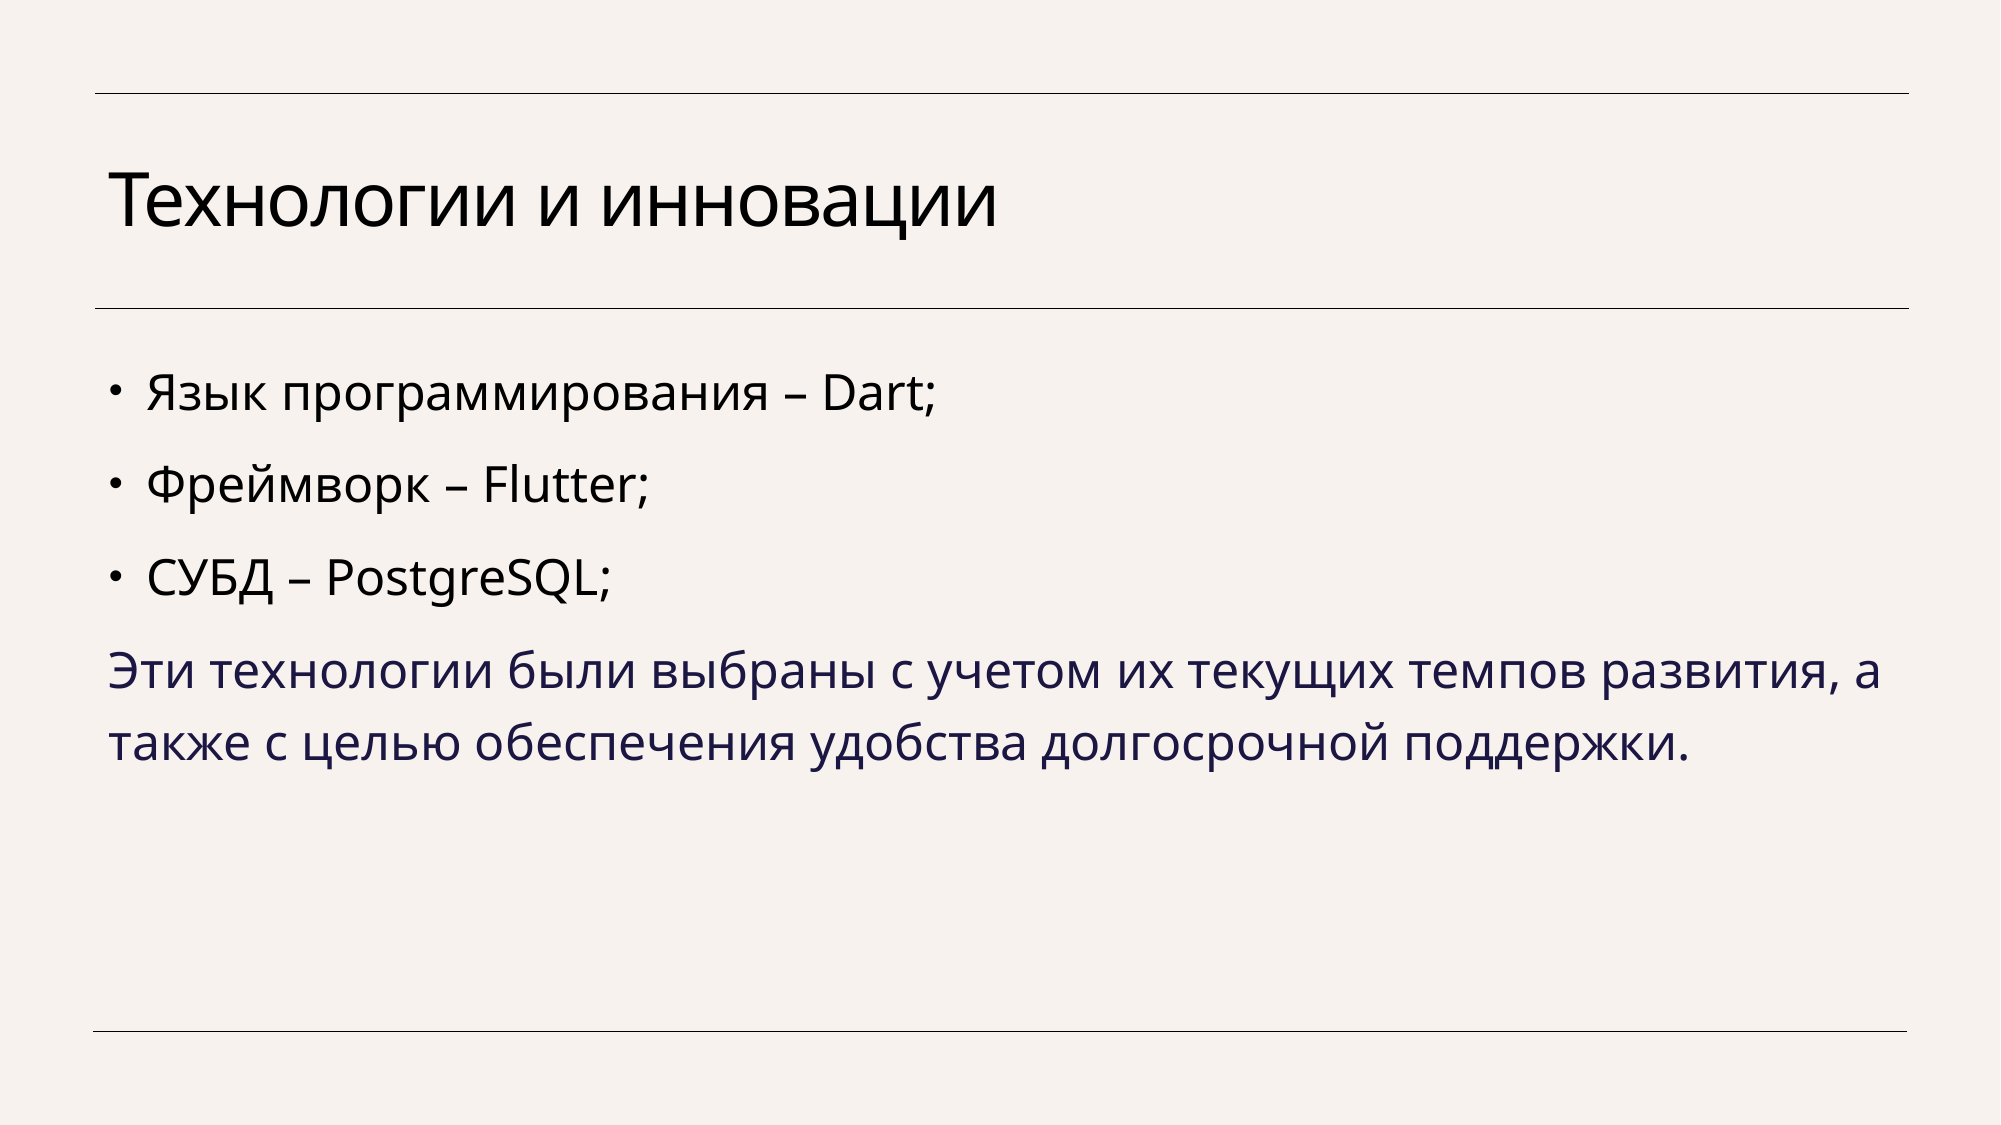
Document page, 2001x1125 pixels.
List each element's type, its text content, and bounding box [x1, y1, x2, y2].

list Язык программирования – Dart; Фреймворк – Flutter; СУБД – PostgreSQL; Эти технологии были выбраны с учетом их текущих темпов развития, а также с целью обеспечения удобства долгосрочной поддержки. [93, 340, 1908, 983]
title Технологии и инновации [93, 113, 1907, 291]
